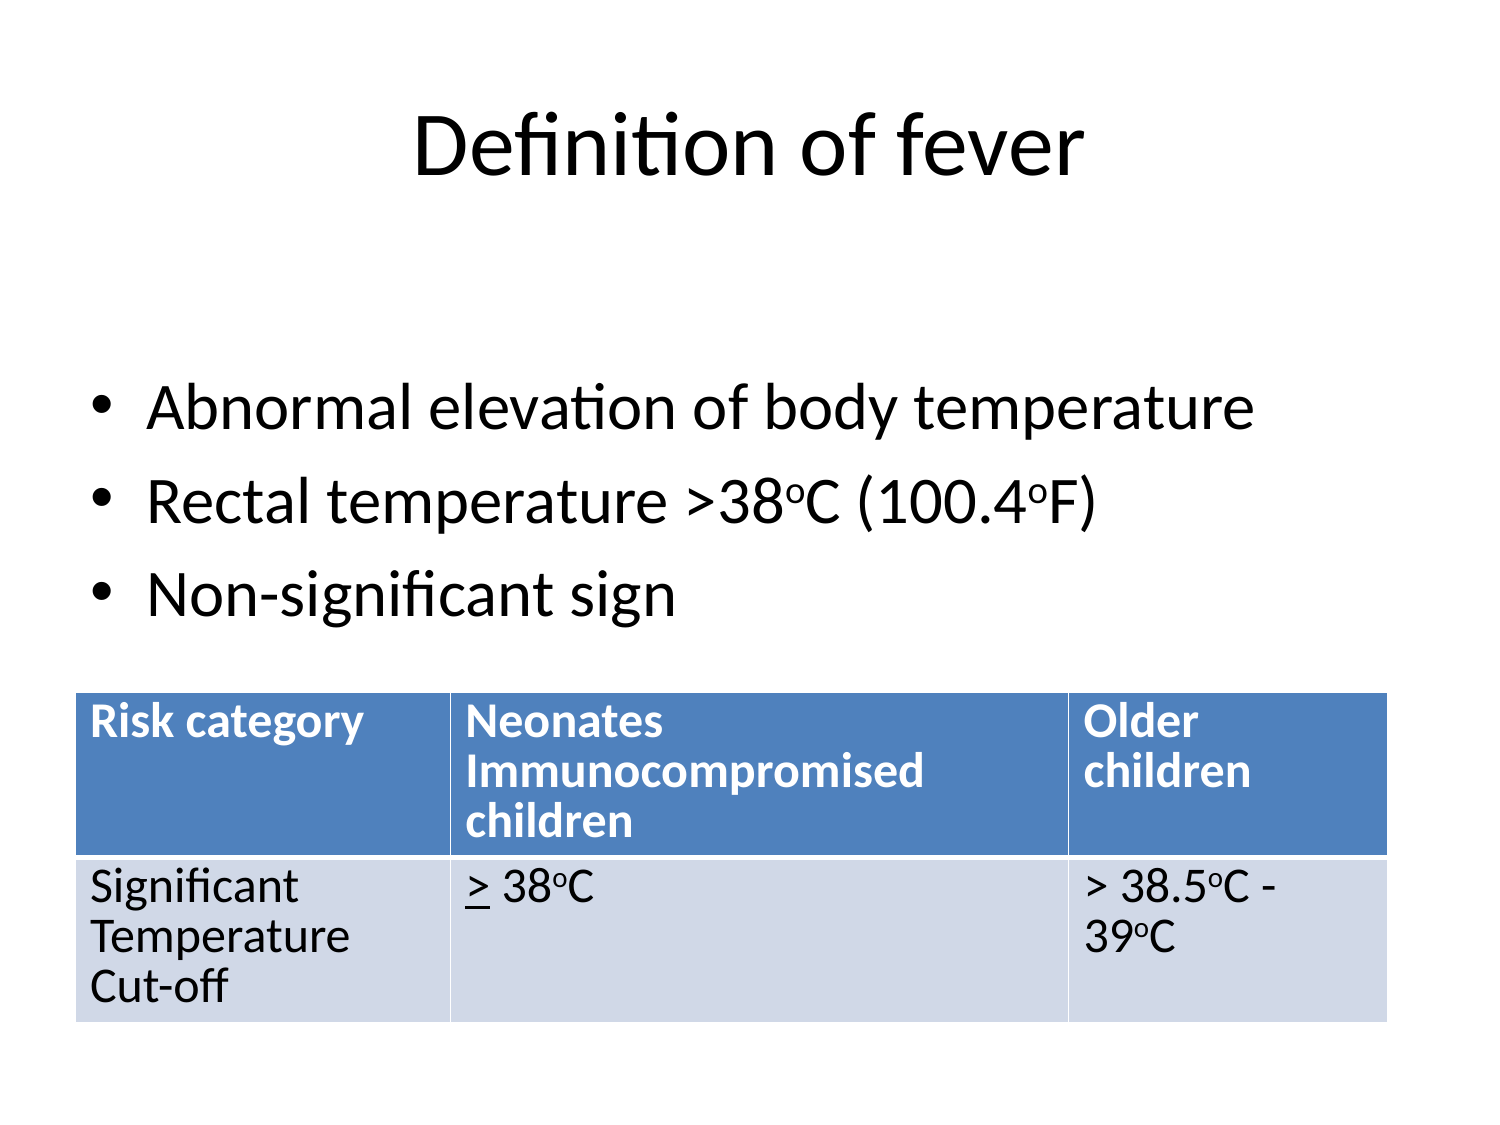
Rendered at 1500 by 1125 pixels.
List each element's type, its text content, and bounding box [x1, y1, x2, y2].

table_cell > 38.5oC - 39oC [1069, 860, 1387, 1022]
table_header Older children [1069, 693, 1387, 855]
list Abnormal elevation of body temperature Rectal temperature >38oC (100.4oF) Non-significant sign [75, 262, 1425, 653]
title Definition of fever [75, 45, 1425, 233]
table_header Neonates Immunocompromised children [451, 693, 1068, 855]
table_cell > 38oC [451, 860, 1068, 1022]
table_cell Significant Temperature Cut-off [76, 860, 450, 1022]
table_header Risk category [76, 693, 450, 855]
